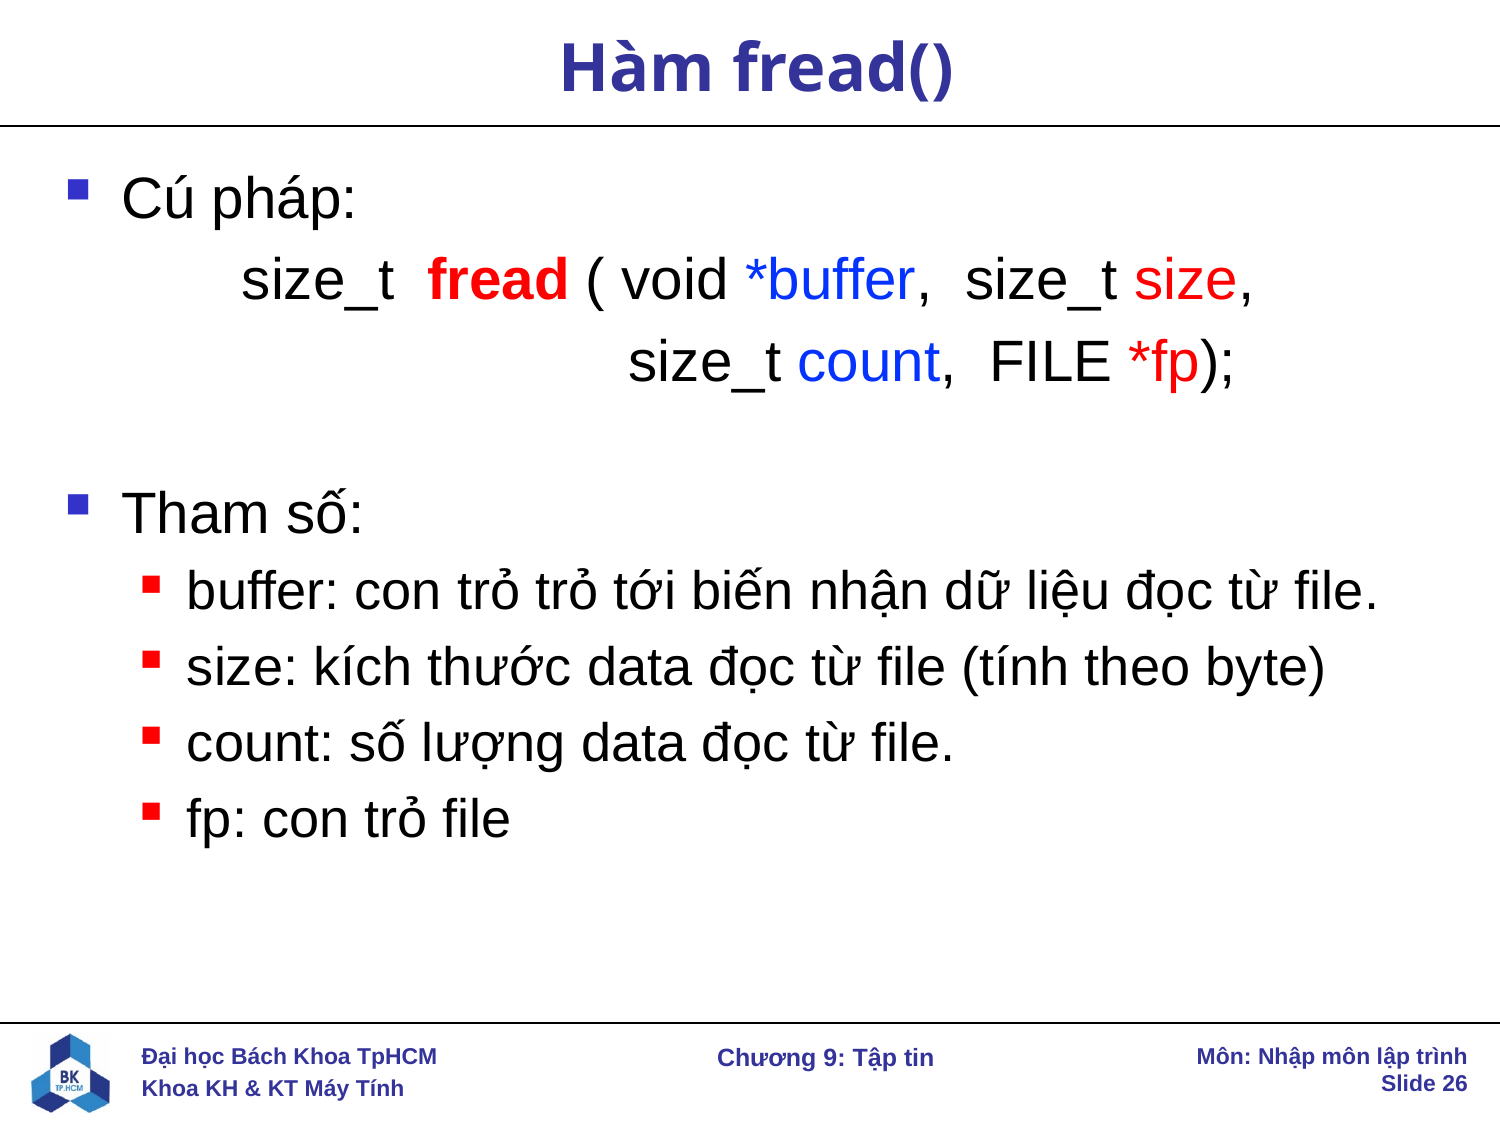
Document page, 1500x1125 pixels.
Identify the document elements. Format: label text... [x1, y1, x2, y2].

title Hàm fread() [50, 8, 1463, 121]
list Cú pháp: size_t fread ( void *buffer, size_t size, size_t count, FILE *fp); Tham số: buffer: con trỏ trỏ tới biến nhận dữ liệu đọc từ file. size: kích thước data đọc từ file (tính theo byte) count: số lượng data đọc từ file. fp: con trỏ file [50, 152, 1463, 1000]
picture [31, 1033, 110, 1113]
